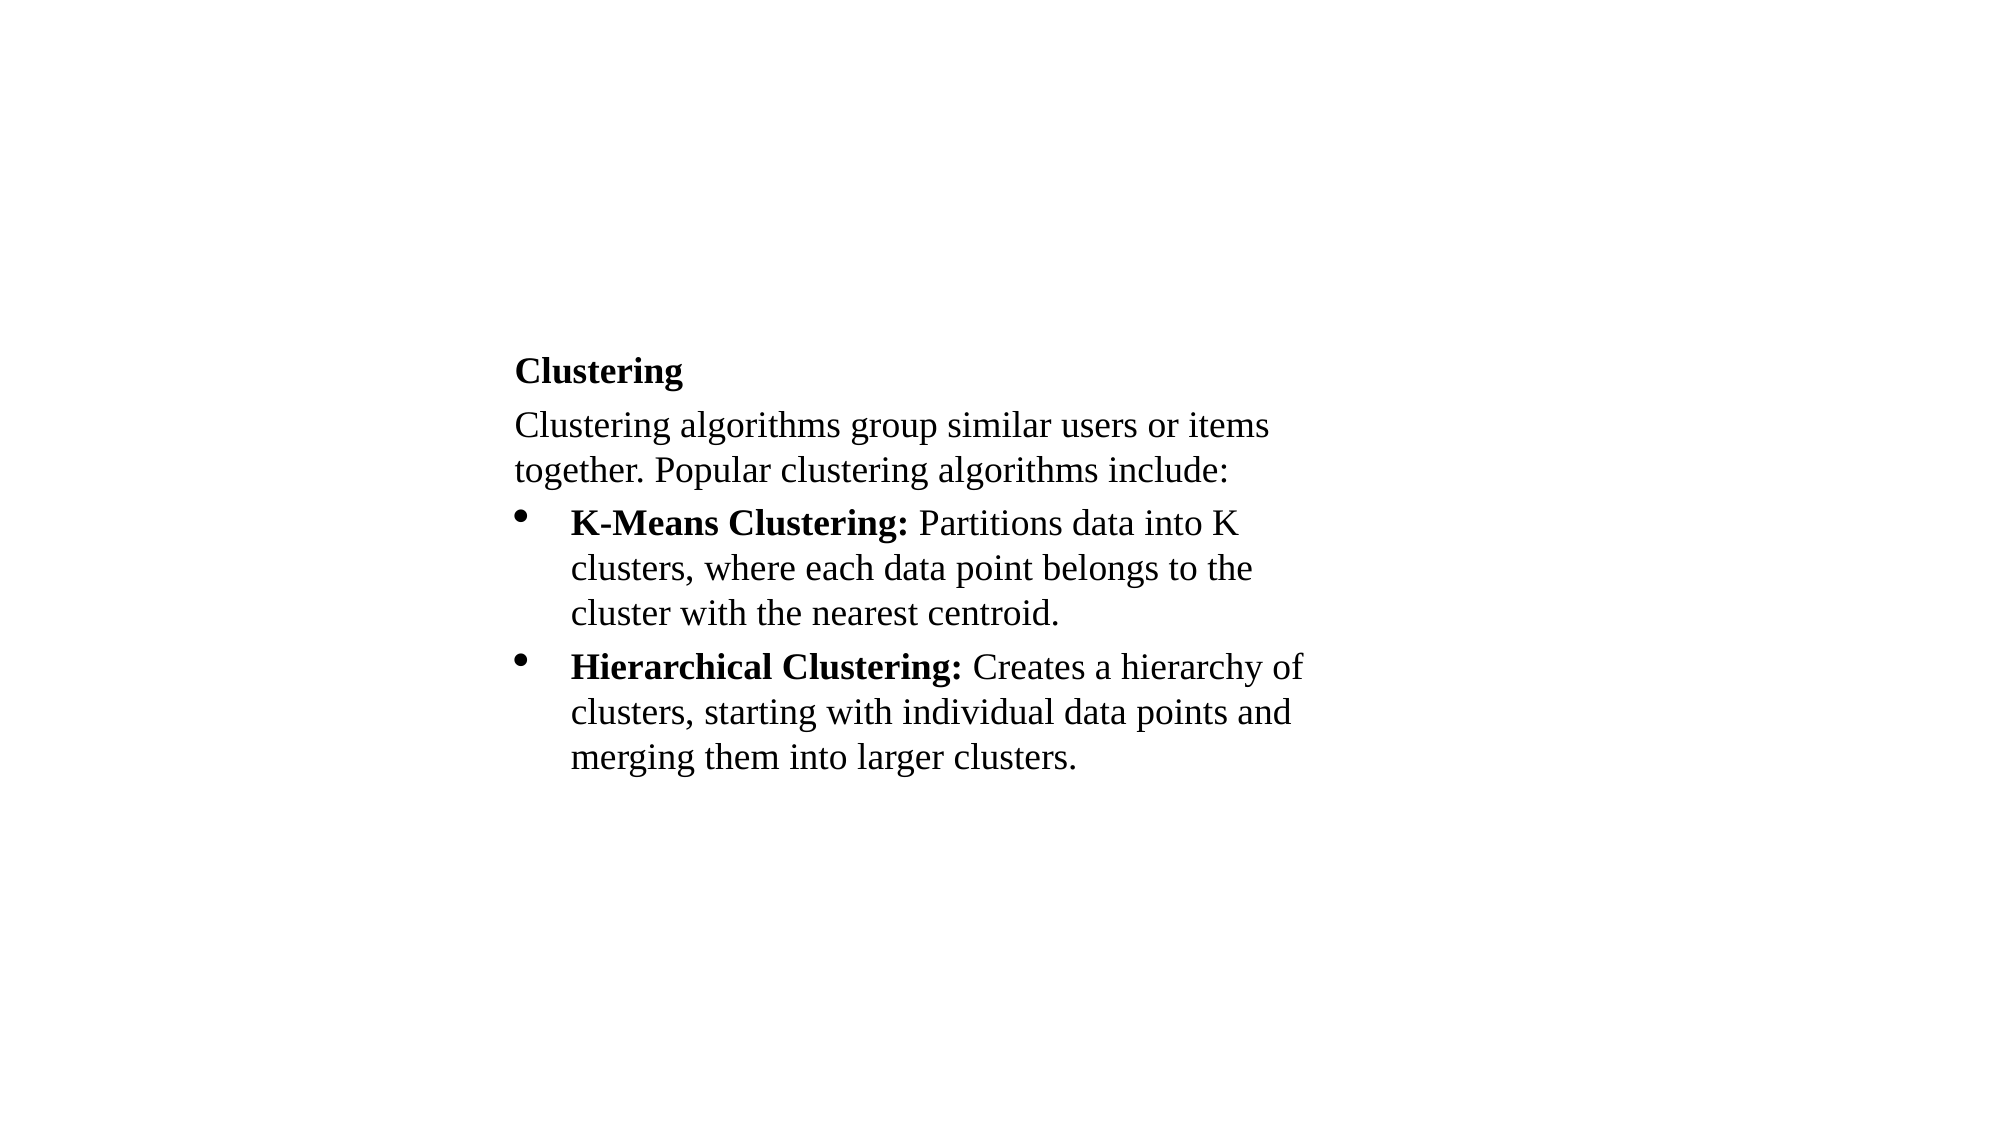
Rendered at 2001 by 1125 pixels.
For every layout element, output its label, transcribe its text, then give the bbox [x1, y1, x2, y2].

text_box Clustering Clustering algorithms group similar users or items together. Popular clustering algorithms include: K-Means Clustering: Partitions data into K clusters, where each data point belongs to the cluster with the nearest centroid. Hierarchical Clustering: Creates a hierarchy of clusters, starting with individual data points and merging them into larger clusters. [499, 338, 1500, 785]
